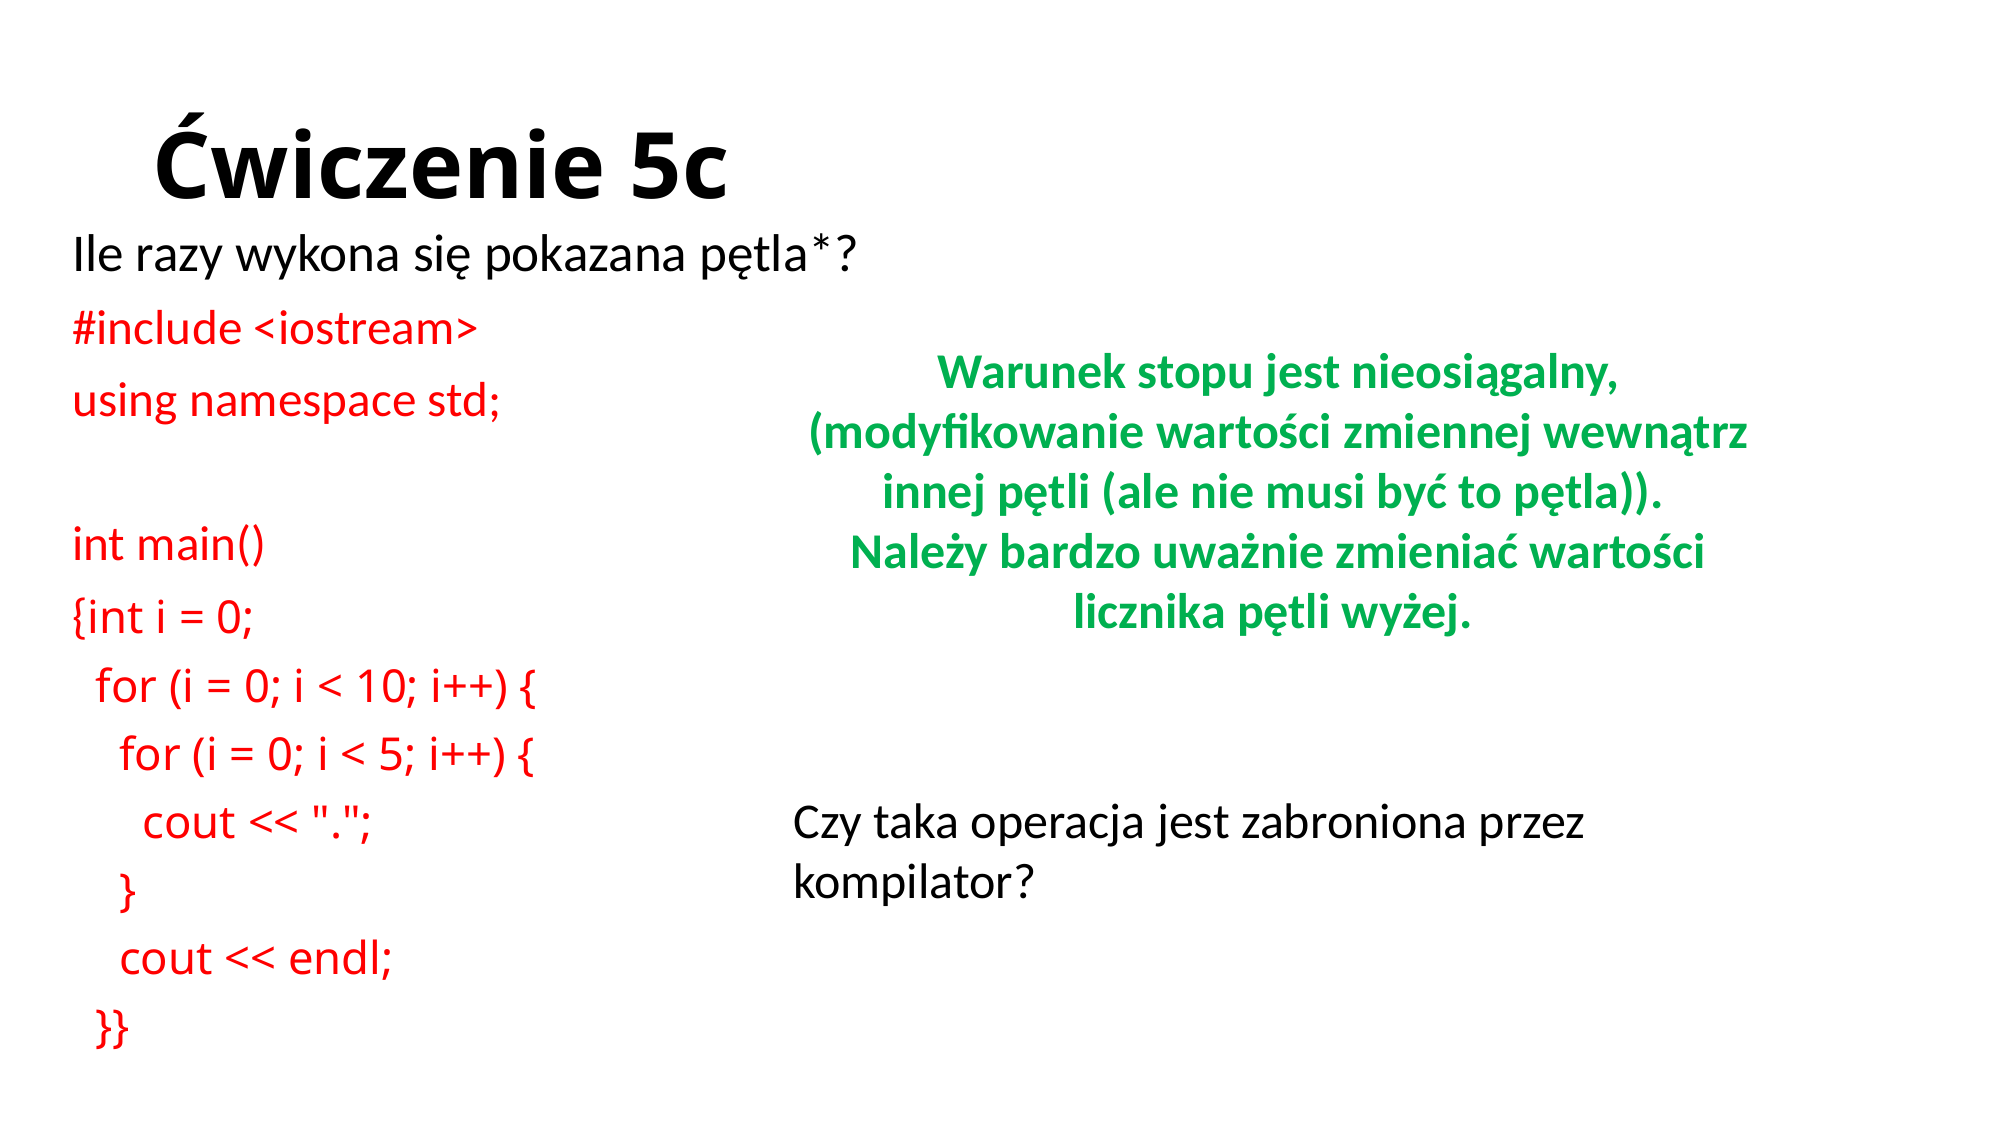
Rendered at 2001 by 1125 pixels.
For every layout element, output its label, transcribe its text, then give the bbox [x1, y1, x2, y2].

text_box Warunek stopu jest nieosiągalny, (modyfikowanie wartości zmiennej wewnątrz innej pętli (ale nie musi być to pętla)). Należy bardzo uważnie zmieniać wartości licznika pętli wyżej. [770, 331, 1788, 646]
title Ćwiczenie 5c [137, 59, 1863, 278]
list Ile razy wykona się pokazana pętla*? #include <iostream> using namespace std; int main() {int i = 0; for (i = 0; i < 10; i++) { for (i = 0; i < 5; i++) { cout << "."; } cout << endl; }} [57, 218, 960, 1066]
text_box Czy taka operacja jest zabroniona przez kompilator? [778, 781, 1779, 917]
